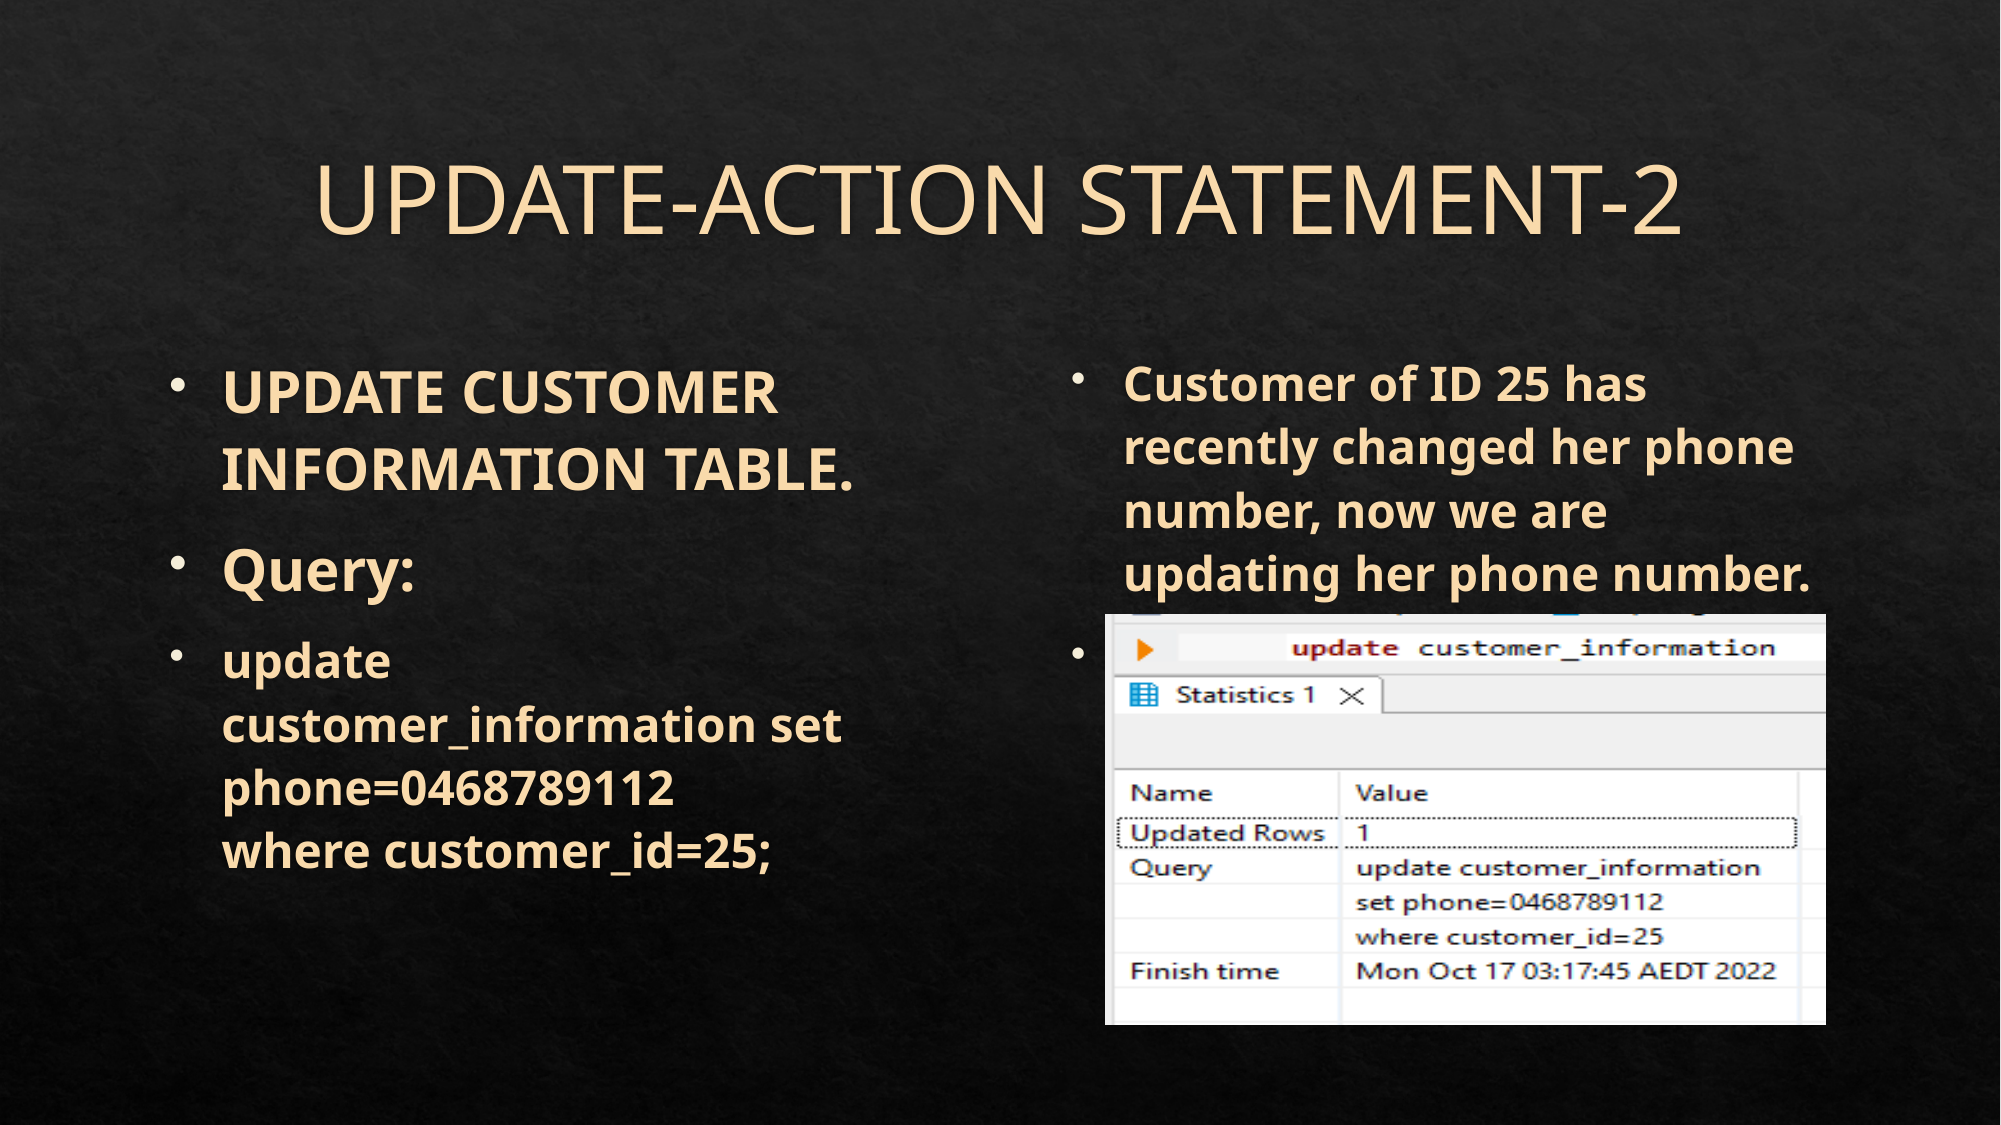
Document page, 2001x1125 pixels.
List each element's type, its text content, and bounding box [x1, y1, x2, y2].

title UPDATE-ACTION STATEMENT-2 [149, 99, 1849, 307]
picture [1105, 614, 1827, 1026]
list UPDATE CUSTOMER INFORMATION TABLE. Query: update customer_information set phone=0468789112 where customer_id=25; [149, 340, 947, 935]
list Customer of ID 25 has recently changed her phone number, now we are updating her phone number. OUTPUT: [1051, 340, 1849, 1047]
